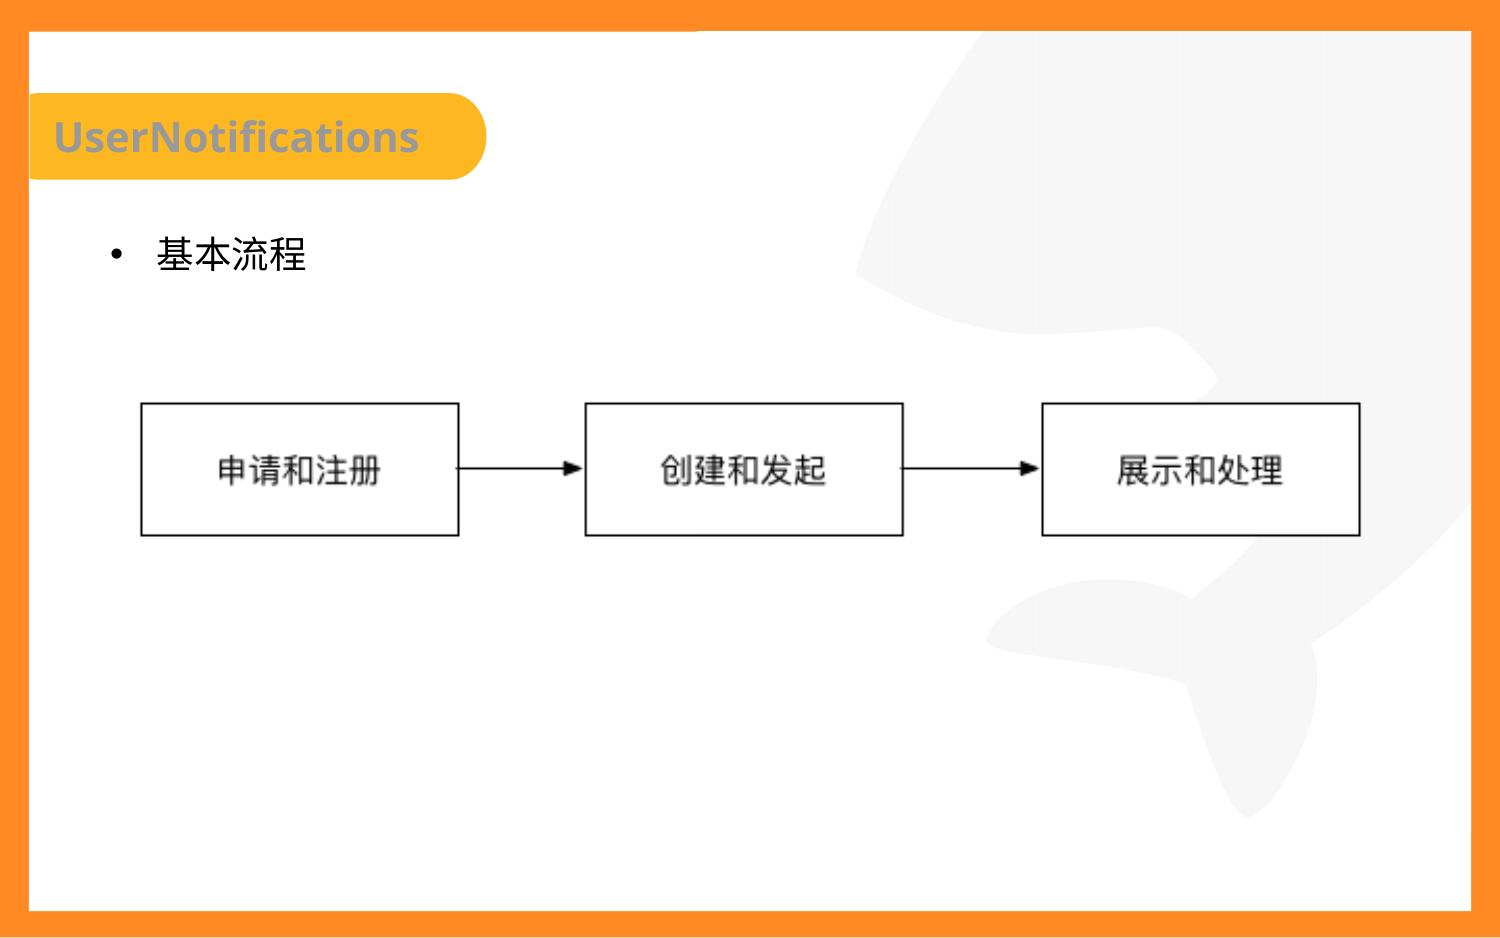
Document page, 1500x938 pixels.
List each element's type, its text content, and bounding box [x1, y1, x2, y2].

text_box UserNotifications [45, 103, 612, 169]
text_box [29, 93, 474, 180]
picture [118, 31, 1472, 832]
text_box 基本流程 [102, 223, 315, 284]
